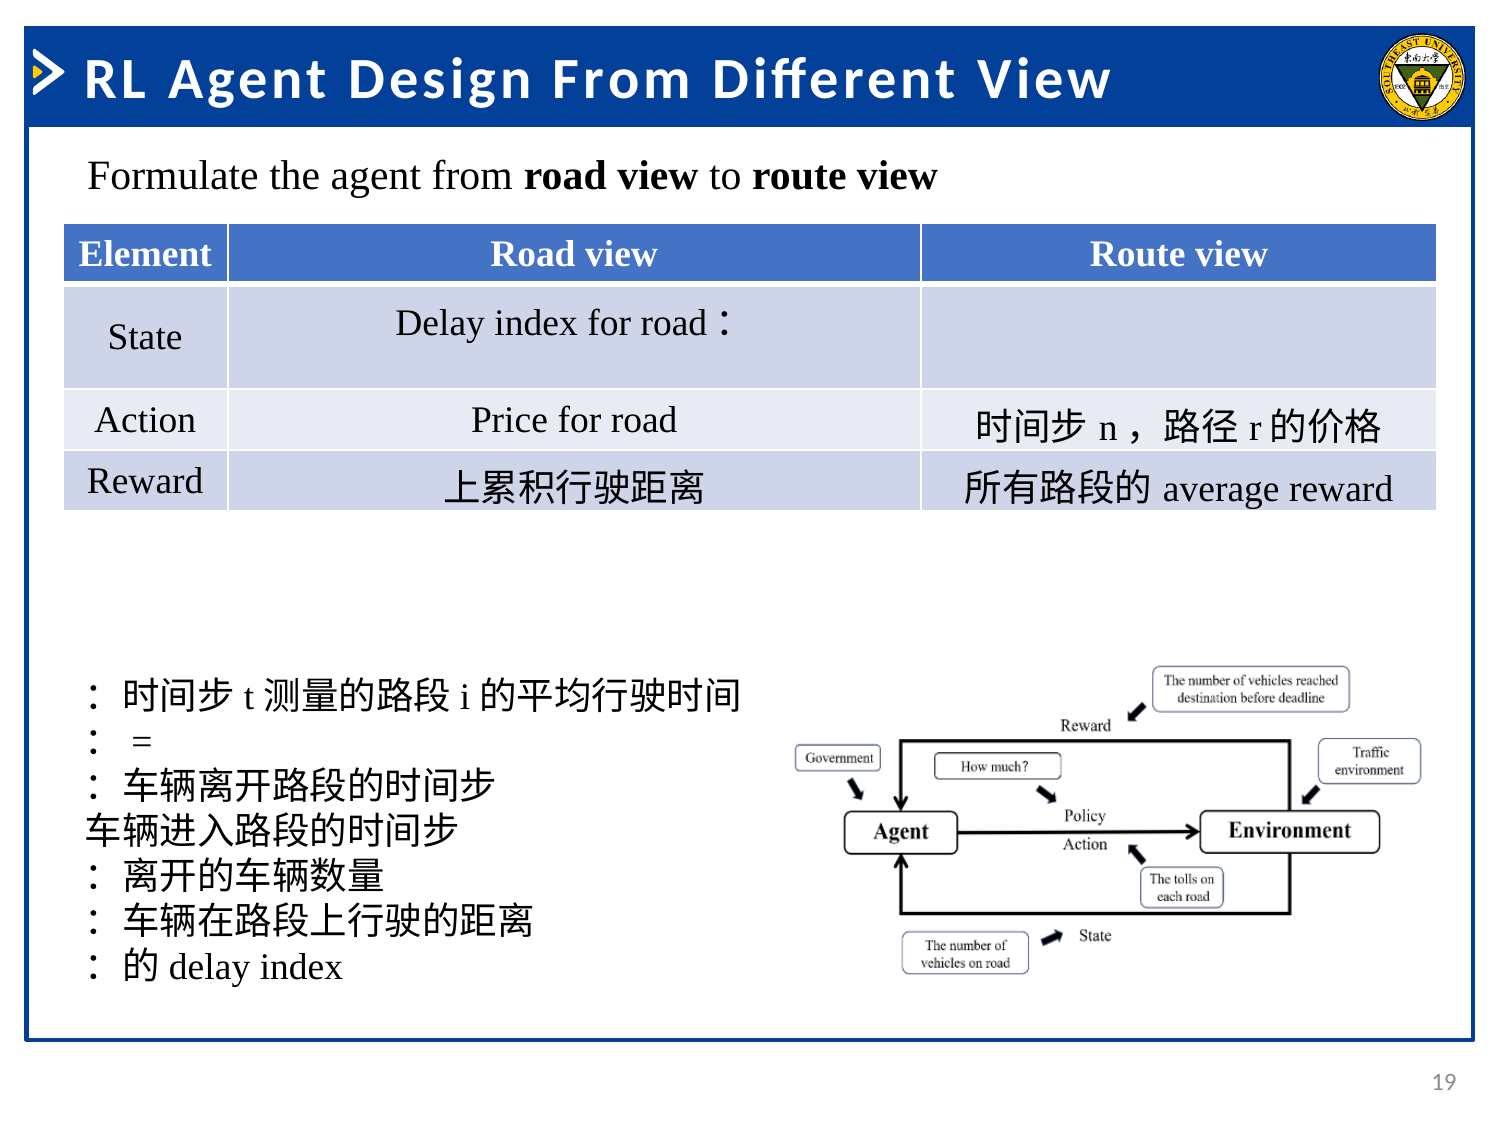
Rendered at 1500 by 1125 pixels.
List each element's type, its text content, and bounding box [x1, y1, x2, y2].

picture [1378, 33, 1467, 121]
picture [785, 645, 1441, 982]
text_box Formulate the agent from road view to route view [72, 140, 954, 206]
slide_number 19 [1382, 1051, 1472, 1111]
text_box RL Agent Design From Different View [70, 32, 1204, 118]
